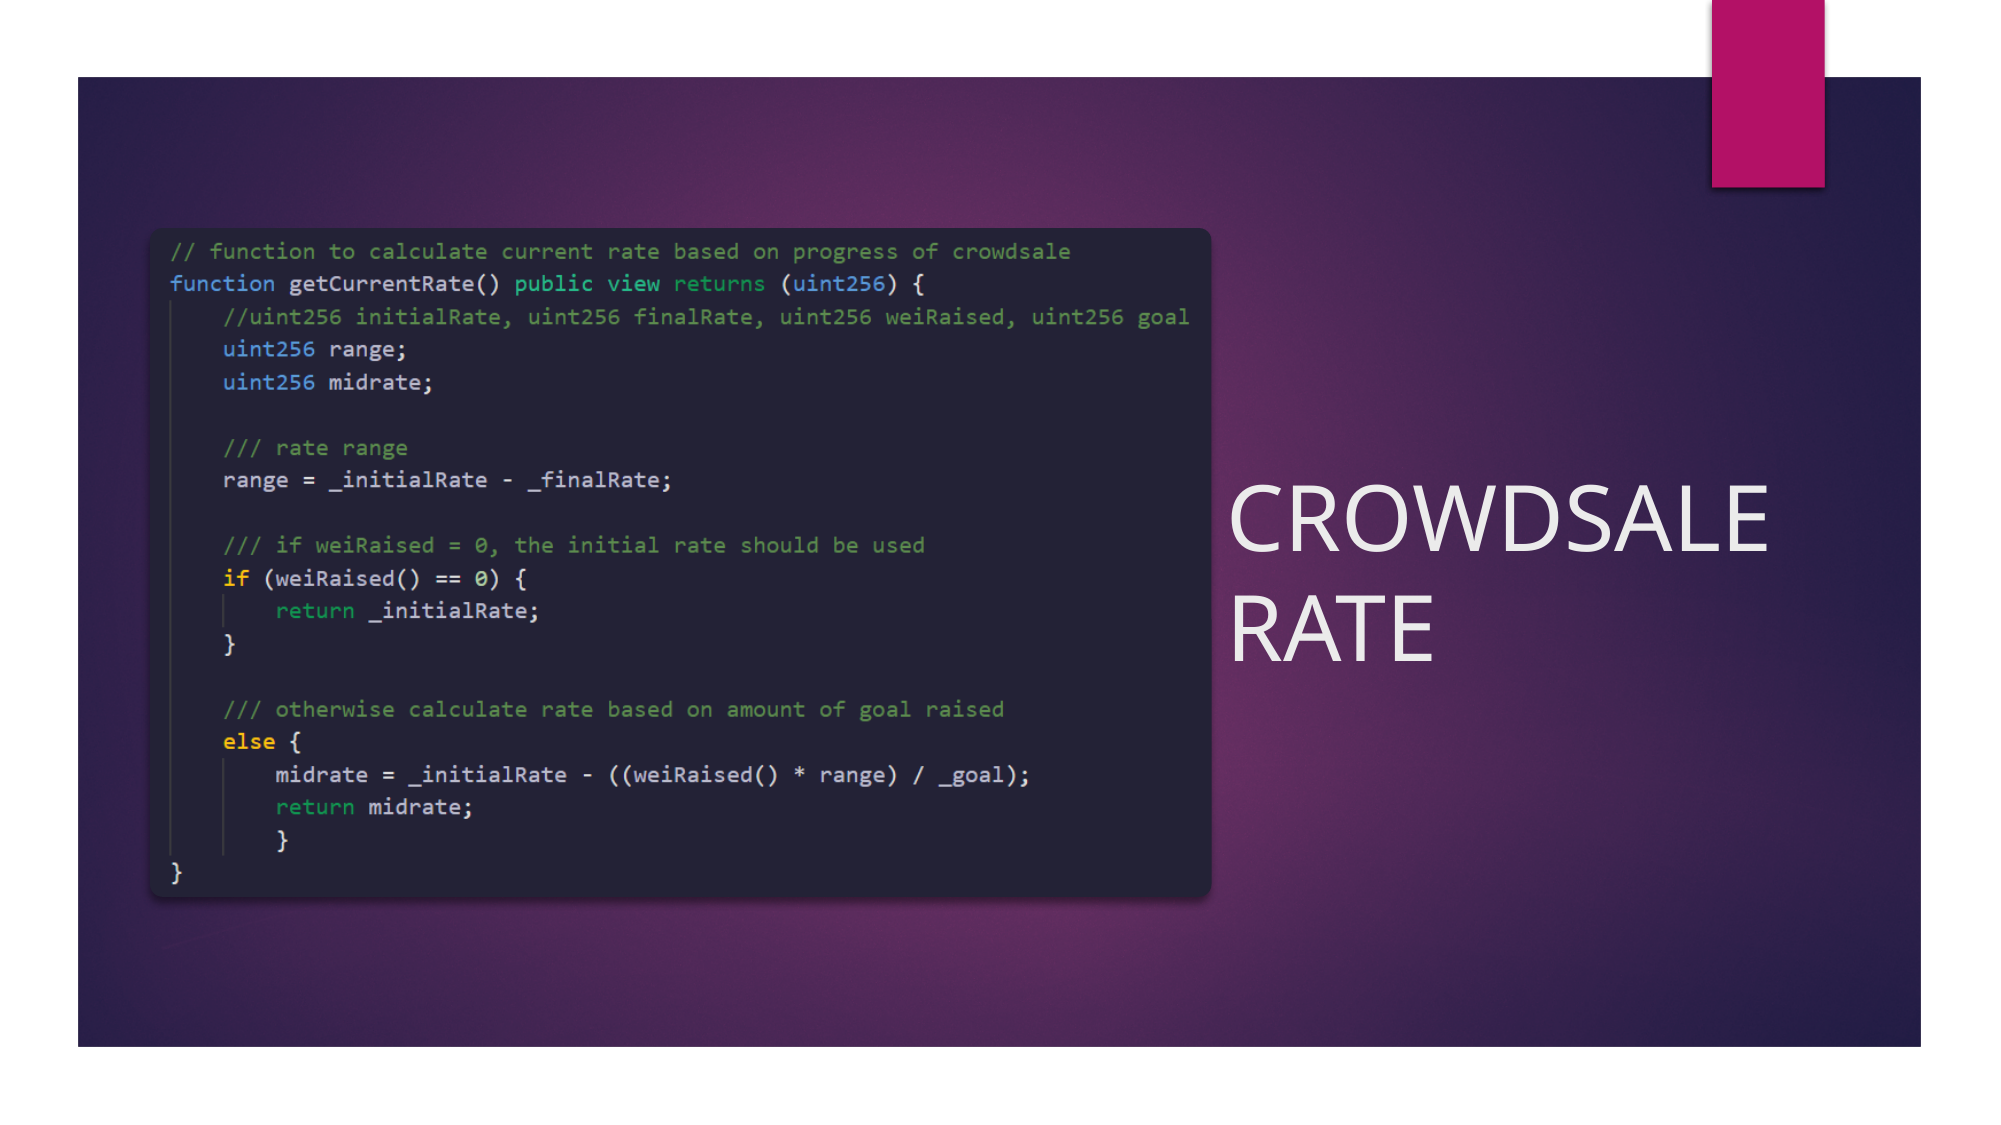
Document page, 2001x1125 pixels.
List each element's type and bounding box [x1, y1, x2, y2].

picture [149, 227, 1212, 898]
text_box [0, 0, 2000, 1125]
